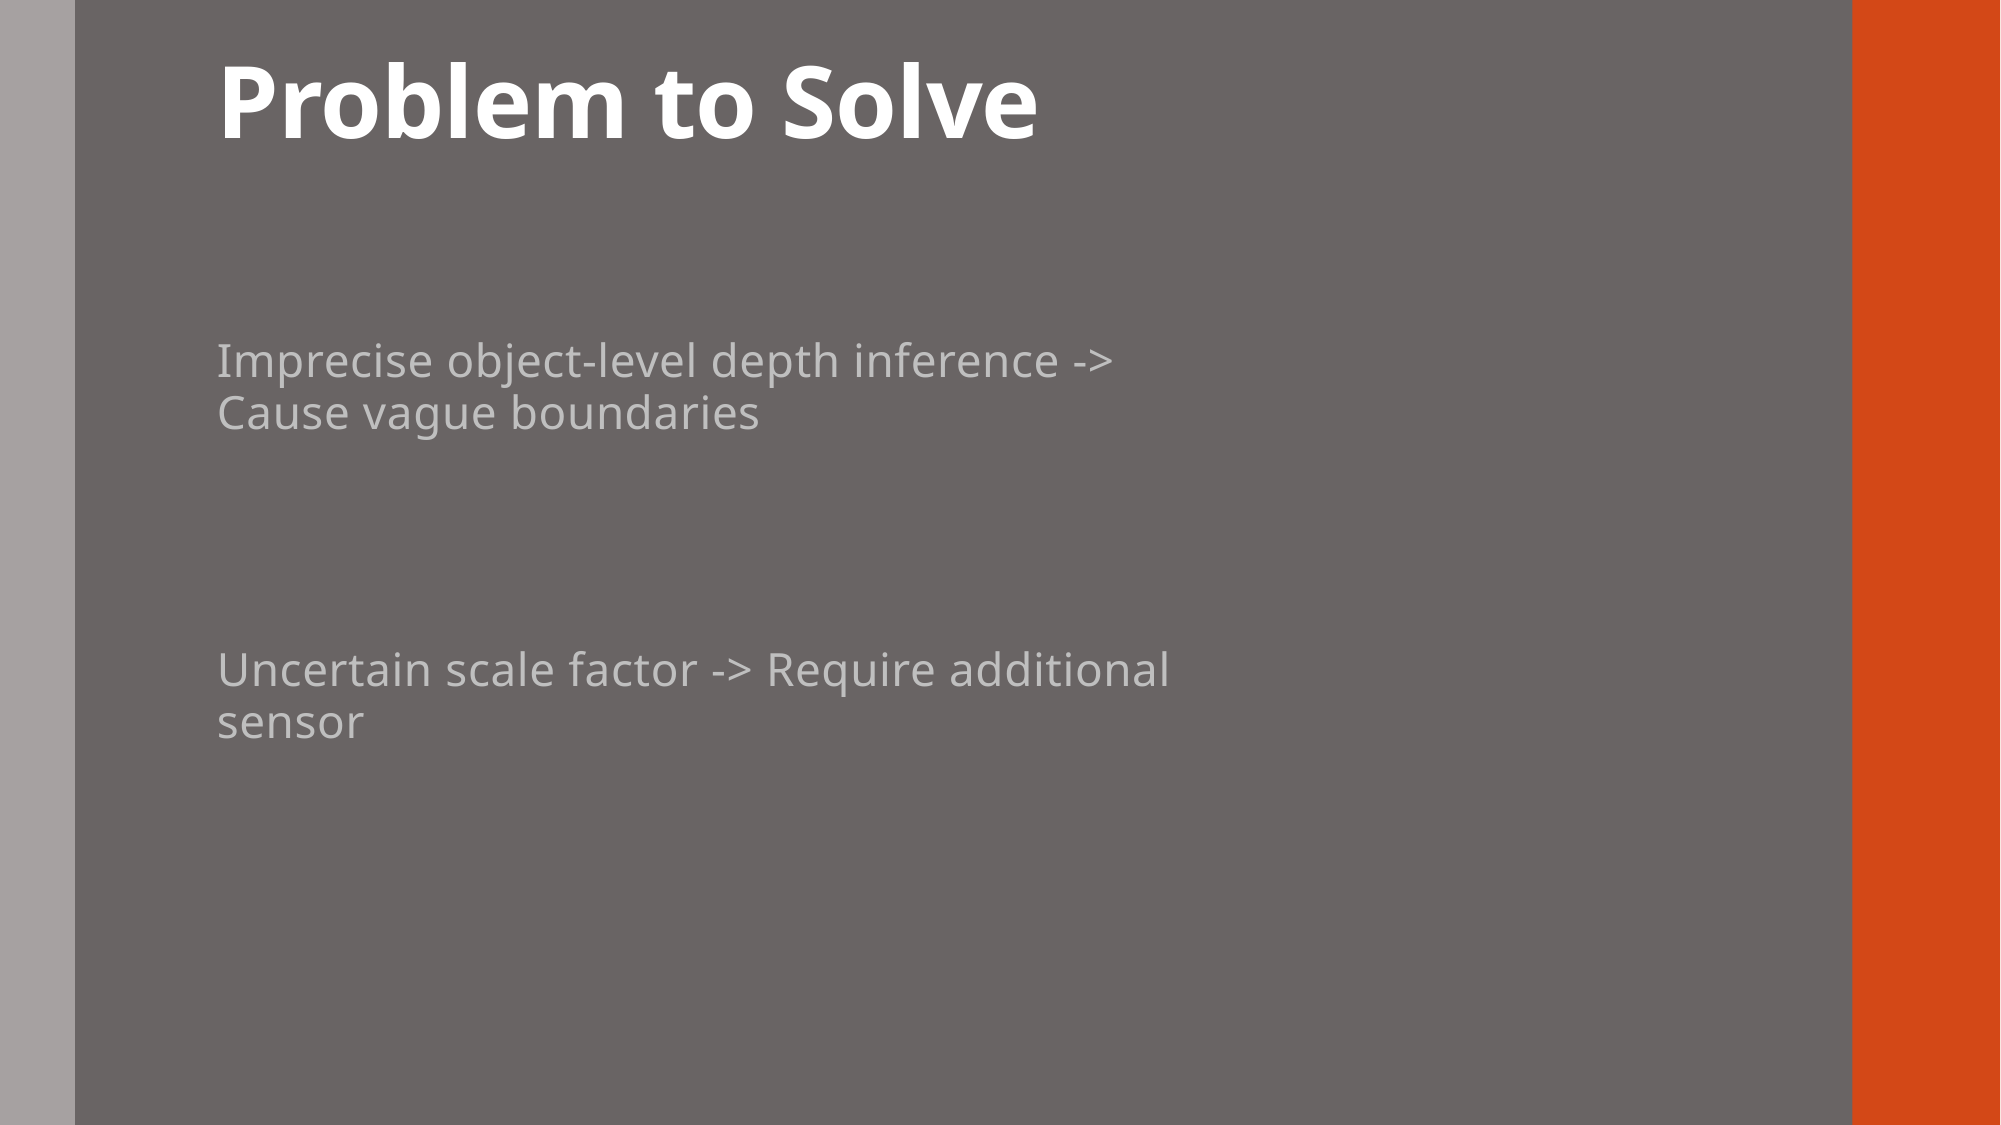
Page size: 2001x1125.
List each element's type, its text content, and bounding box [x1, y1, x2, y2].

title Problem to Solve [201, 0, 1747, 167]
subtitle Imprecise object-level depth inference -> Cause vague boundaries Uncertain scale factor -> Require additional sensor [201, 328, 1193, 939]
